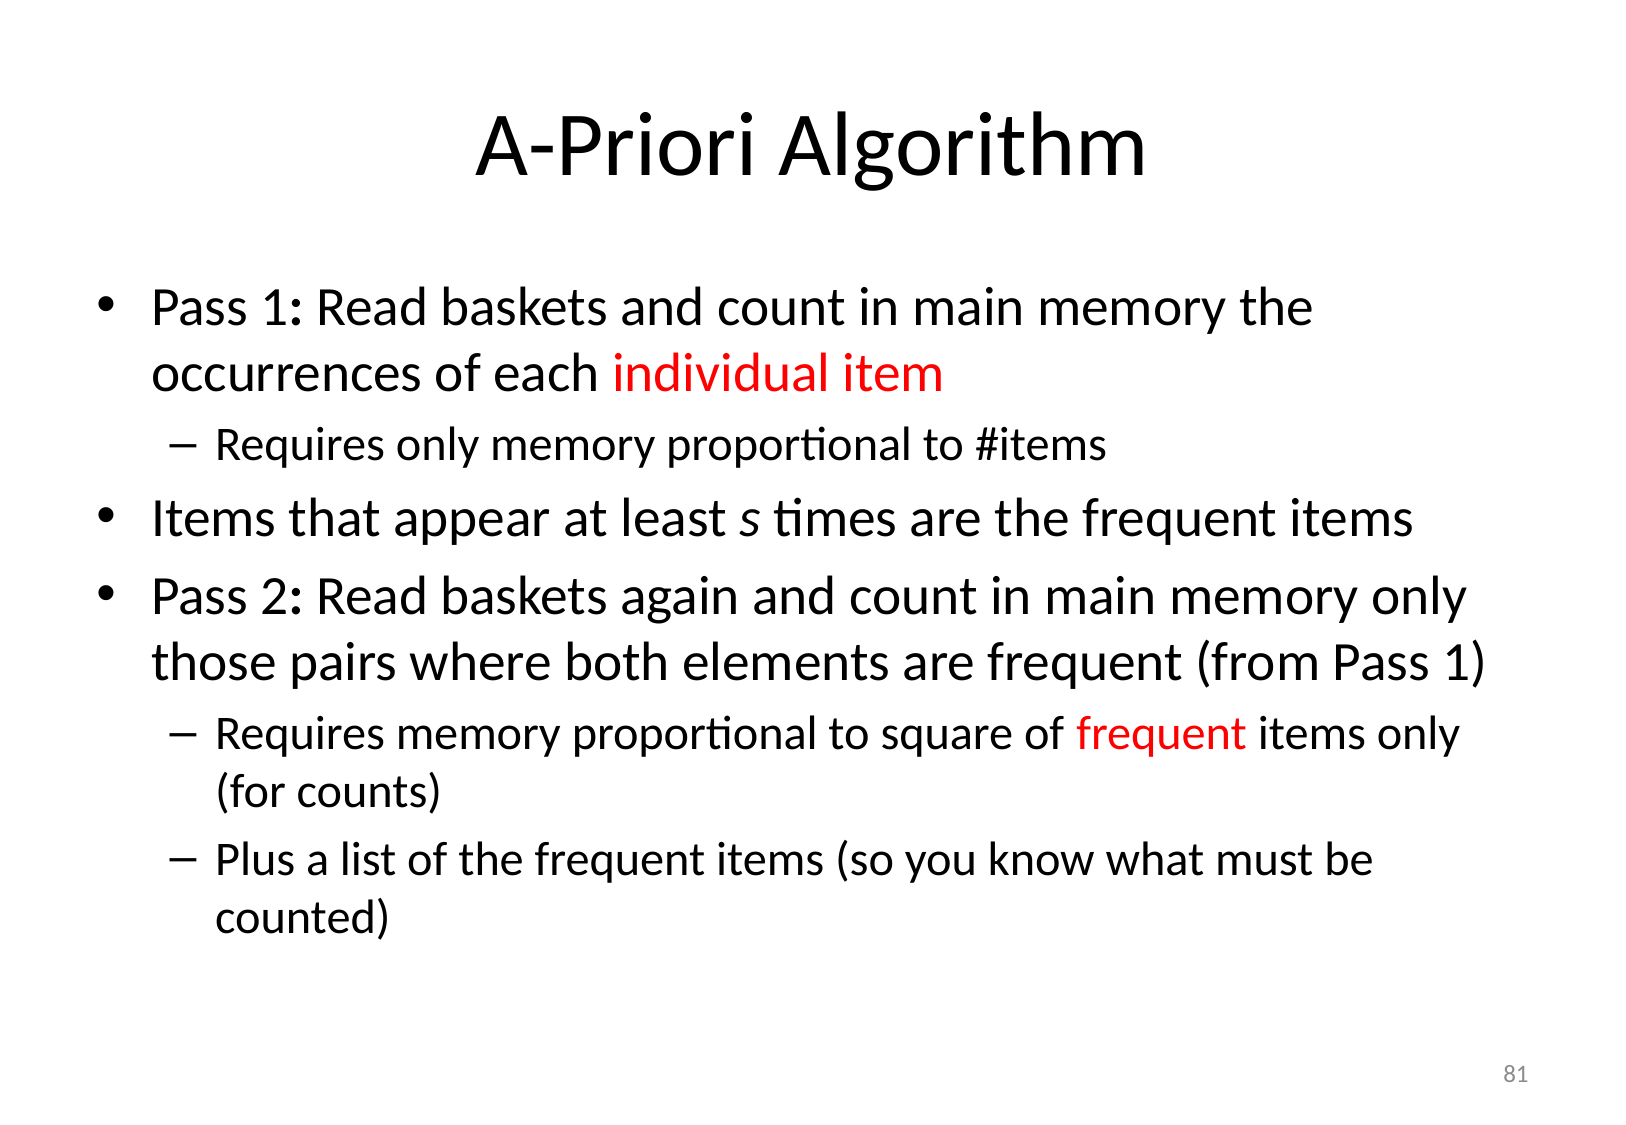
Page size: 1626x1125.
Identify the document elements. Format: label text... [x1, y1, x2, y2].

slide_number 81 [1164, 1042, 1544, 1103]
list Pass 1: Read baskets and count in main memory the occurrences of each individual item Requires only memory proportional to #items Items that appear at least s times are the frequent items Pass 2: Read baskets again and count in main memory only those pairs where both elements are frequent (from Pass 1) Requires memory proportional to square of frequent items only (for counts) Plus a list of the frequent items (so you know what must be counted) [81, 262, 1544, 1005]
title A-Priori Algorithm [81, 45, 1544, 233]
